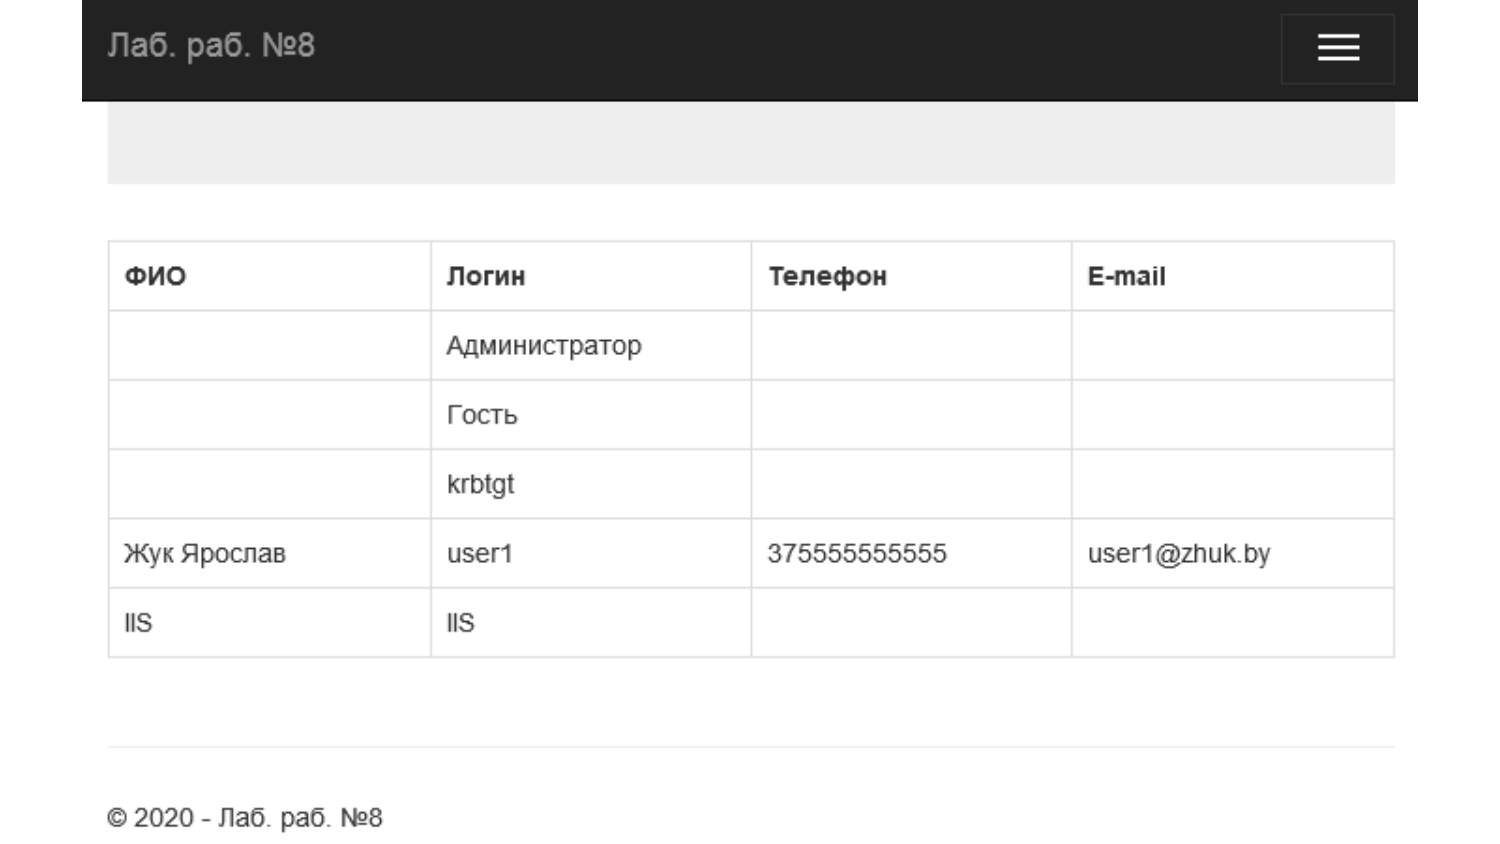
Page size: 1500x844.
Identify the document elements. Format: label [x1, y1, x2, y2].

picture [82, 0, 1418, 844]
